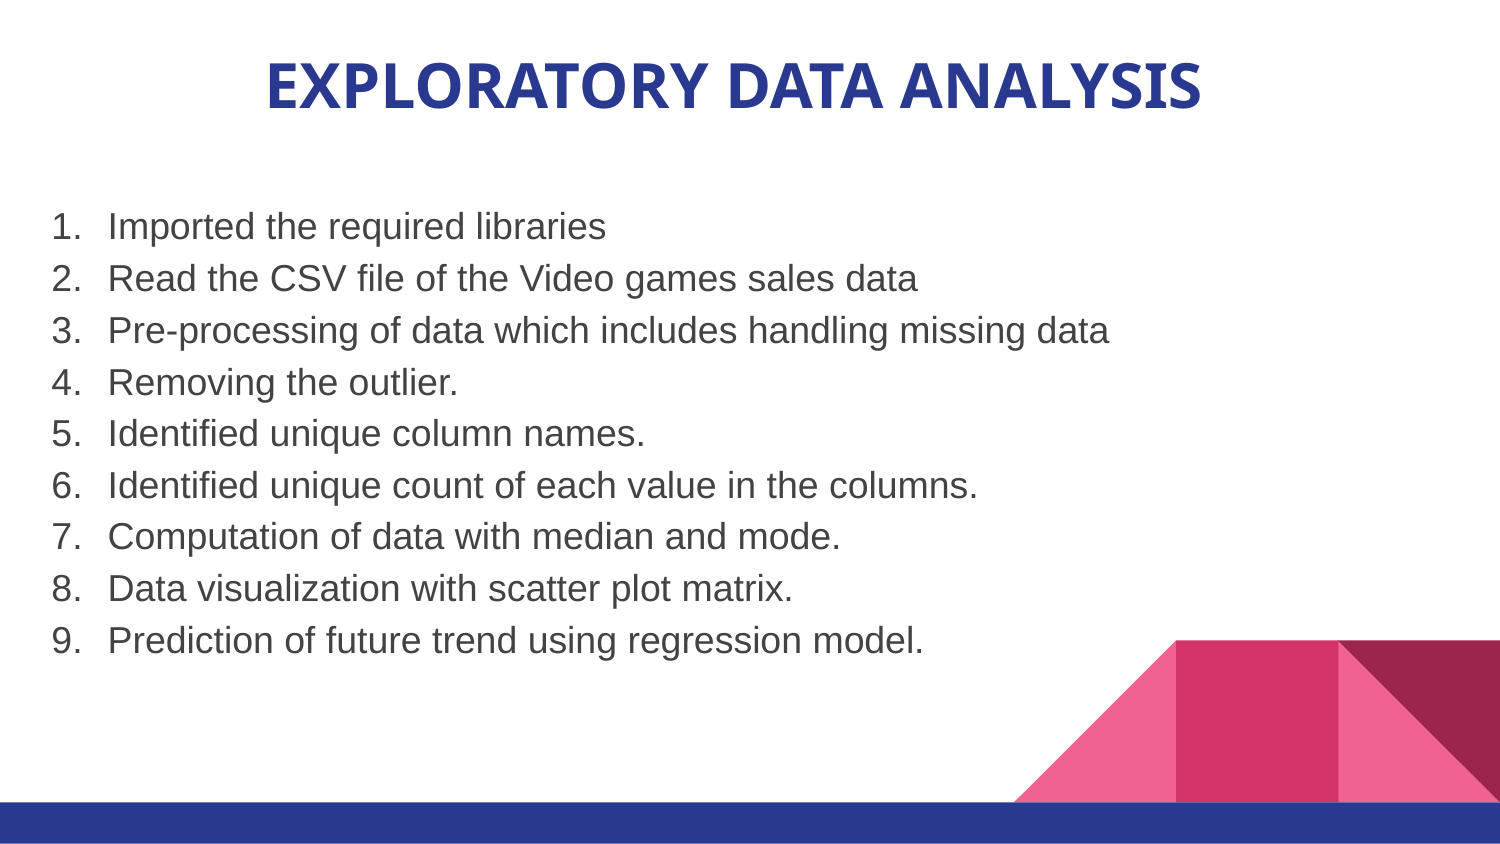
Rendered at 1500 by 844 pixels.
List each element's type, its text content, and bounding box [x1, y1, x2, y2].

title EXPLORATORY DATA ANALYSIS [35, 31, 1433, 135]
list Imported the required libraries Read the CSV file of the Video games sales data Pre-processing of data which includes handling missing data Removing the outlier. Identified unique column names. Identified unique count of each value in the columns. Computation of data with median and mode. Data visualization with scatter plot matrix. Prediction of future trend using regression model. [17, 180, 1416, 695]
